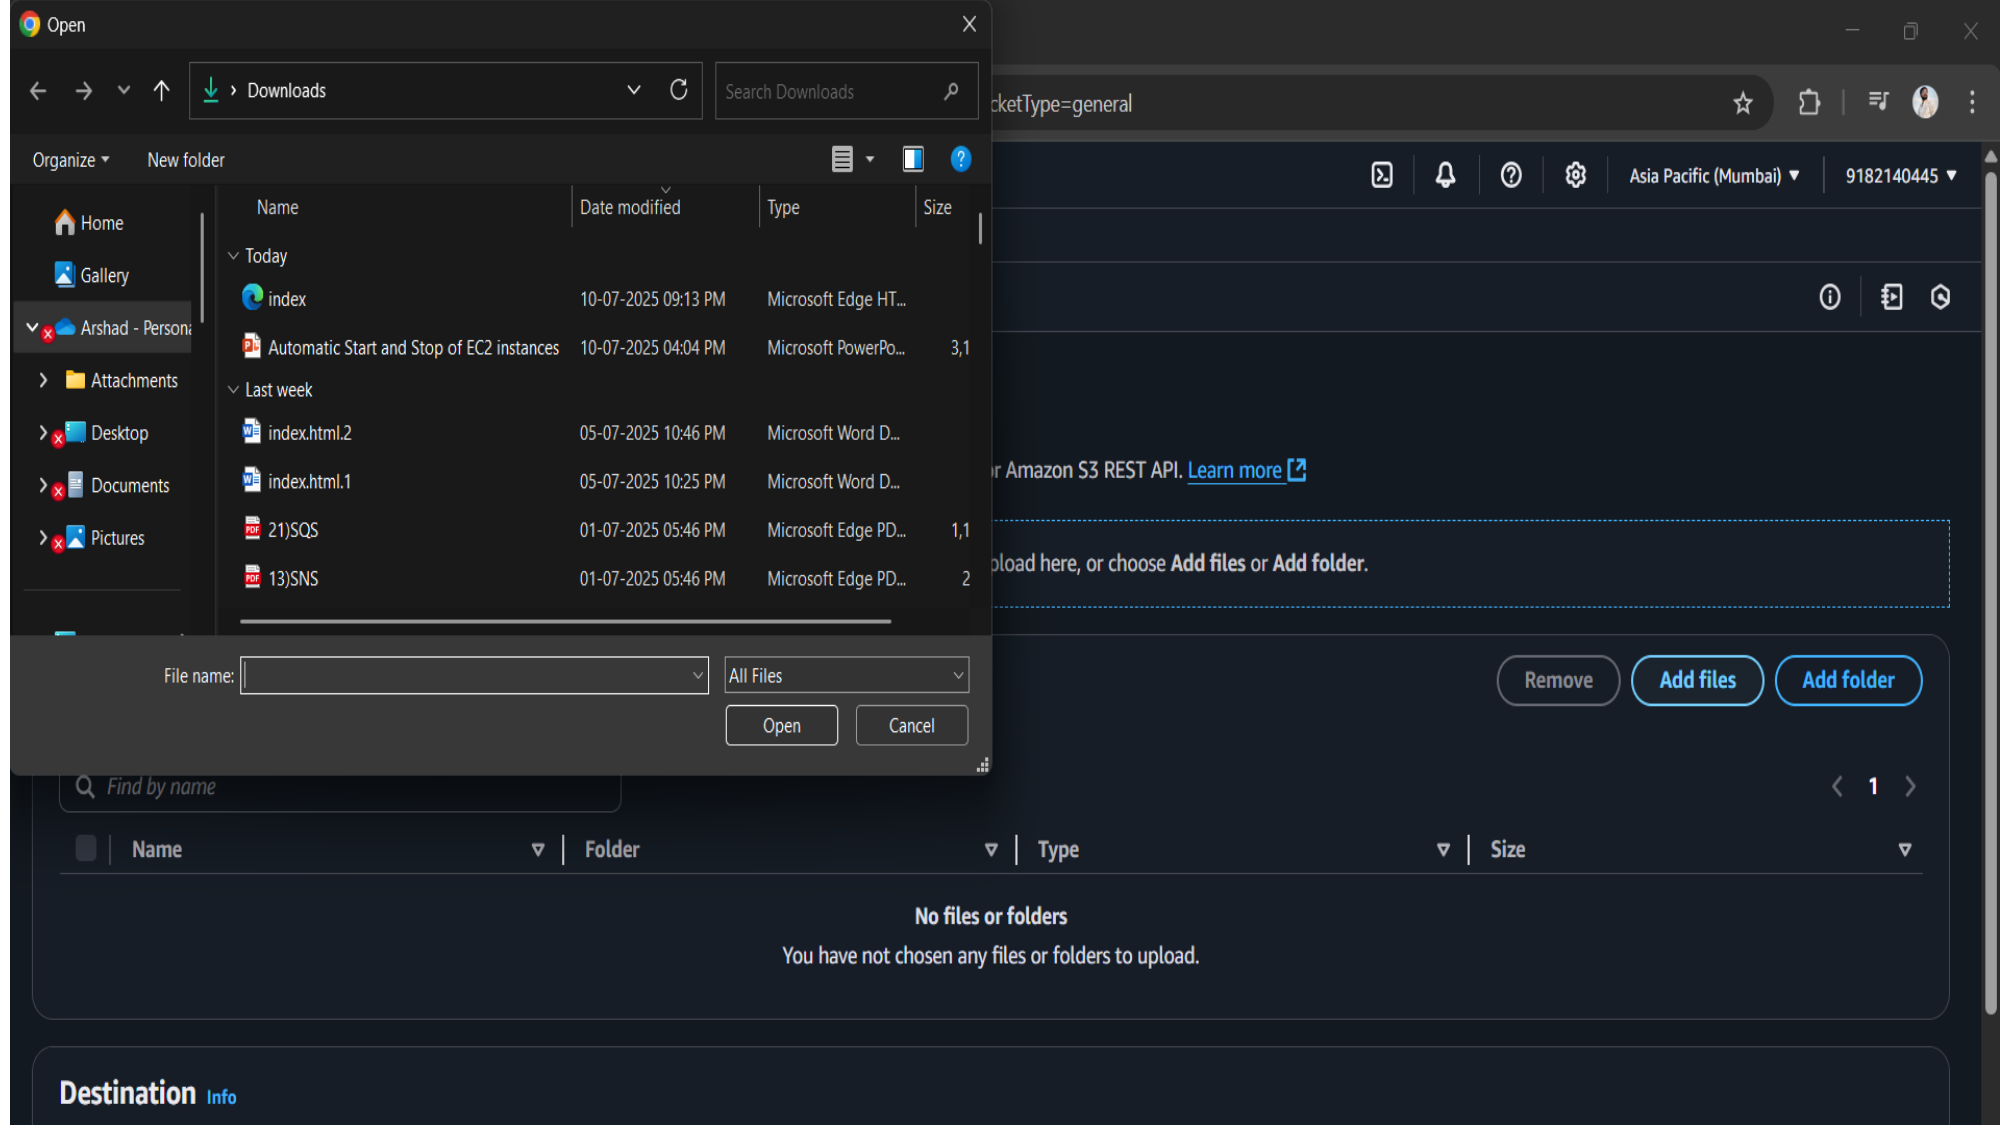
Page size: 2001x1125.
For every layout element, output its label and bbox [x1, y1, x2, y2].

list [10, 0, 2000, 1125]
